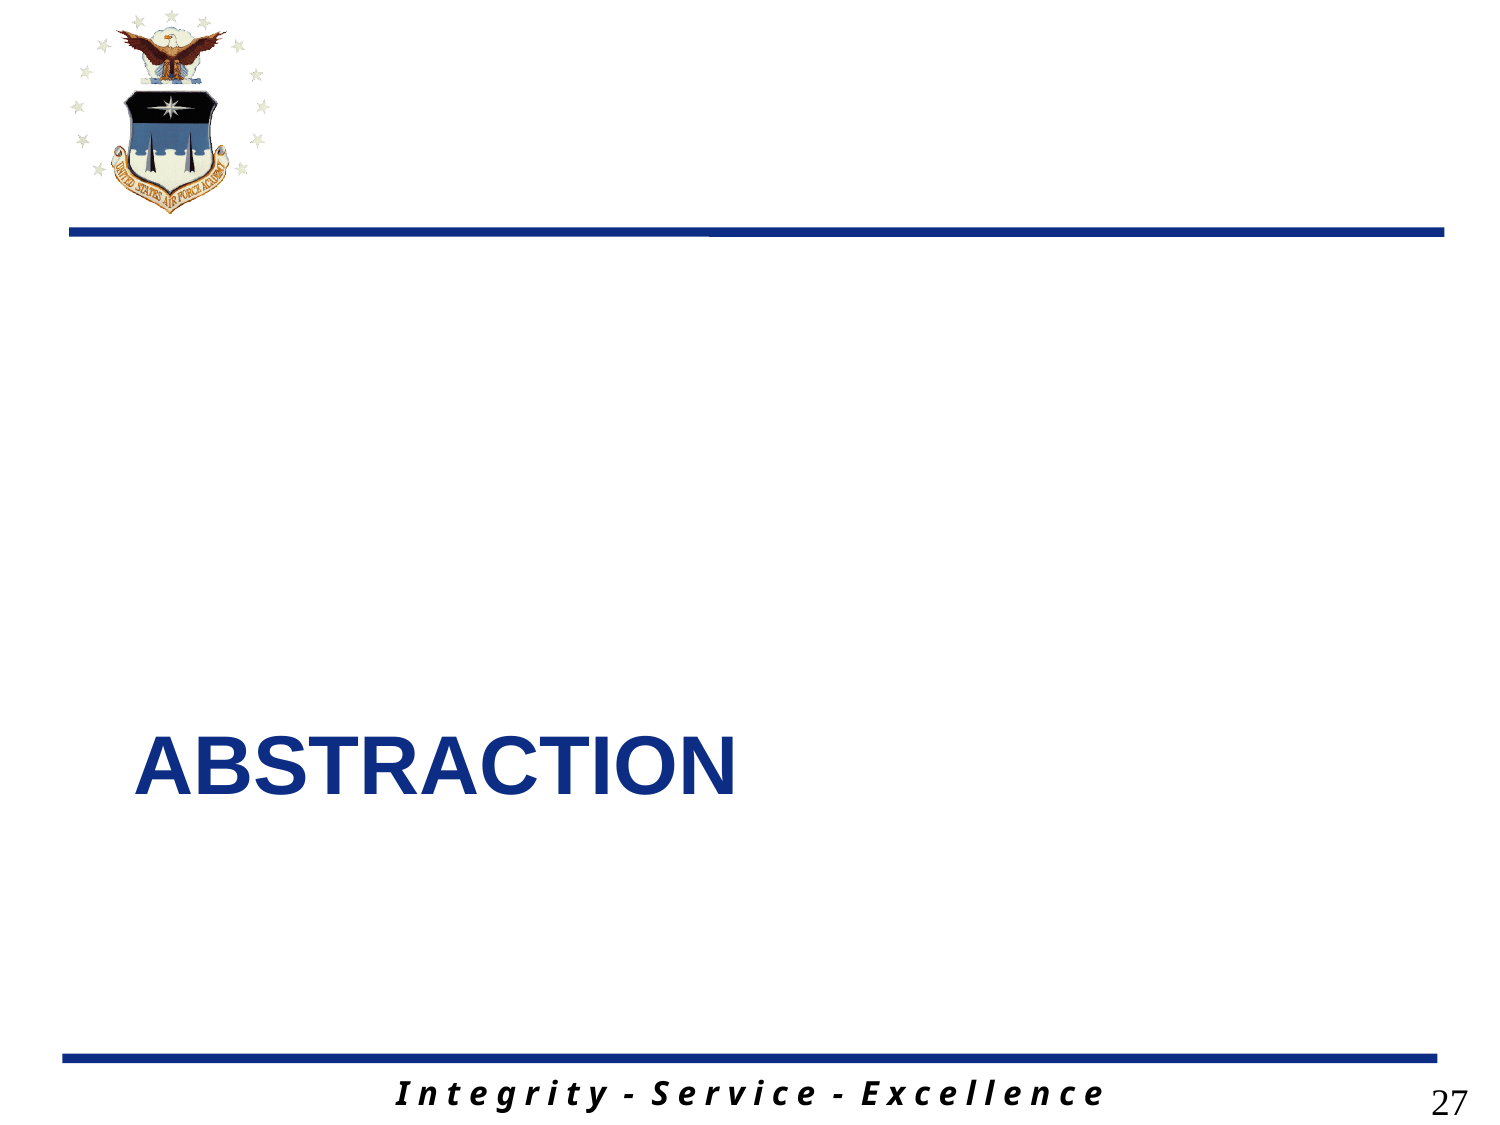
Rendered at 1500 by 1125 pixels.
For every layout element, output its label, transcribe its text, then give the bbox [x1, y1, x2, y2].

title Abstraction [118, 722, 1394, 947]
picture [63, 0, 275, 222]
slide_number 27 [1133, 1025, 1484, 1105]
